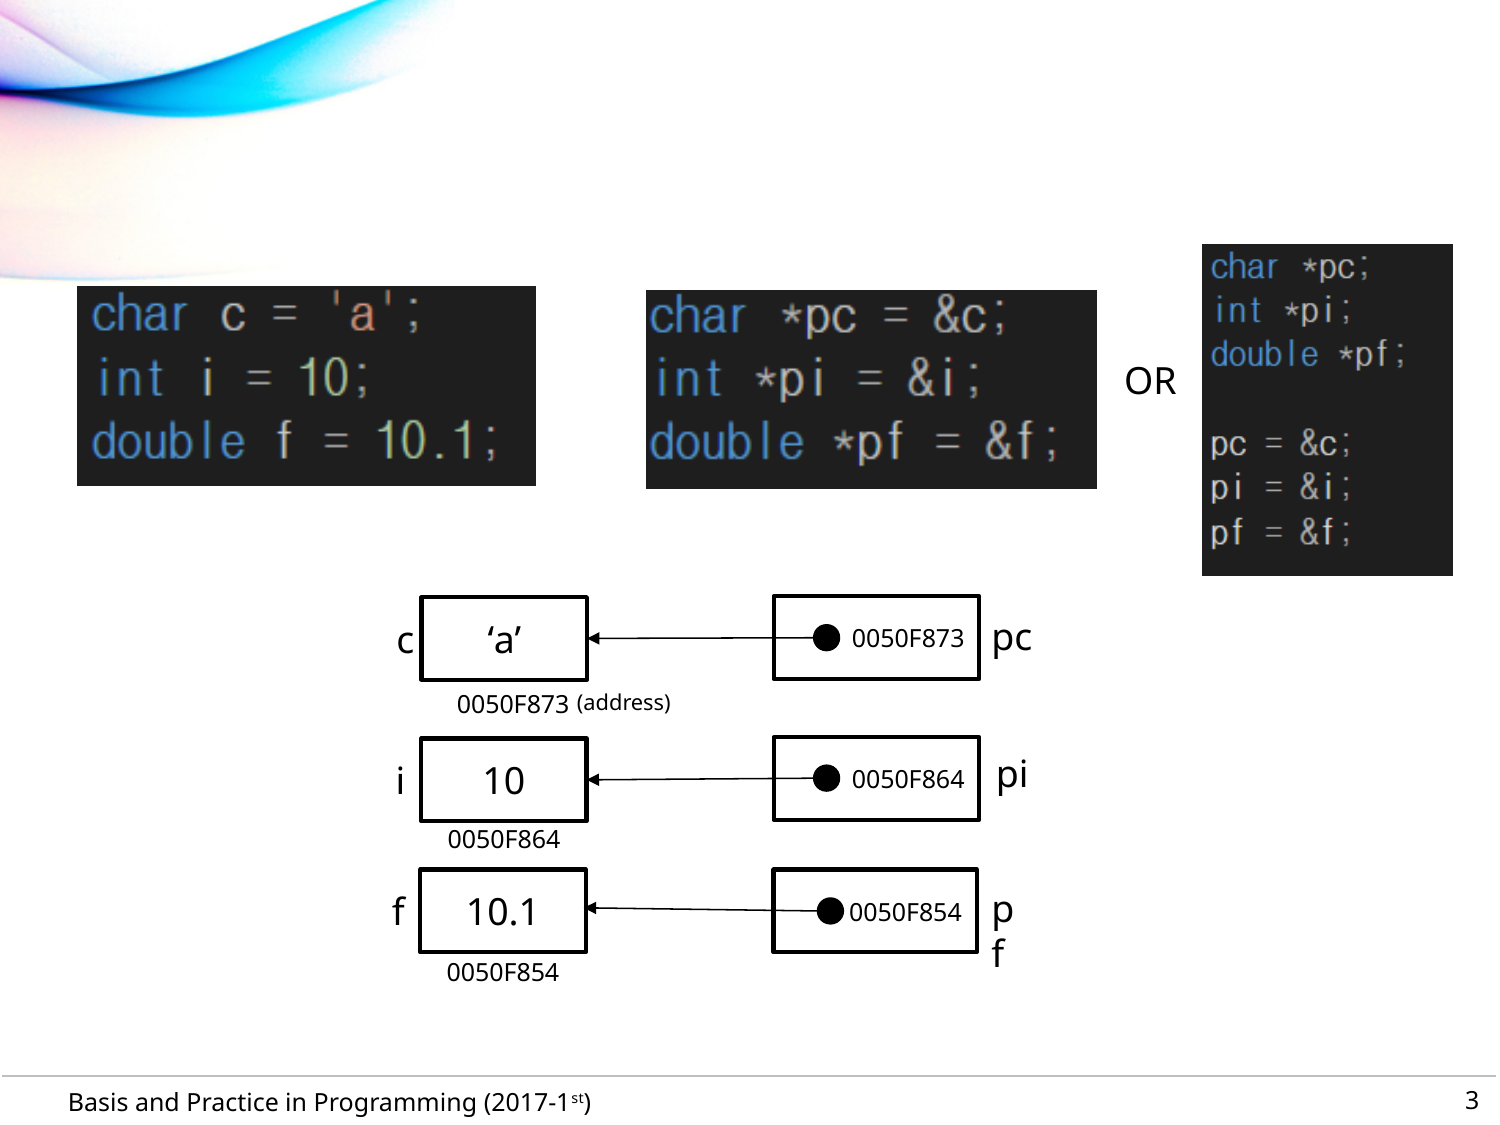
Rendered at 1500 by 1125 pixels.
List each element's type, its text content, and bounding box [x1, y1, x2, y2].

picture [646, 290, 1097, 489]
picture [1202, 243, 1453, 576]
picture [0, 0, 537, 486]
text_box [376, 596, 1055, 995]
text_box OR [1109, 349, 1192, 409]
slide_number 3 [1144, 1080, 1495, 1123]
